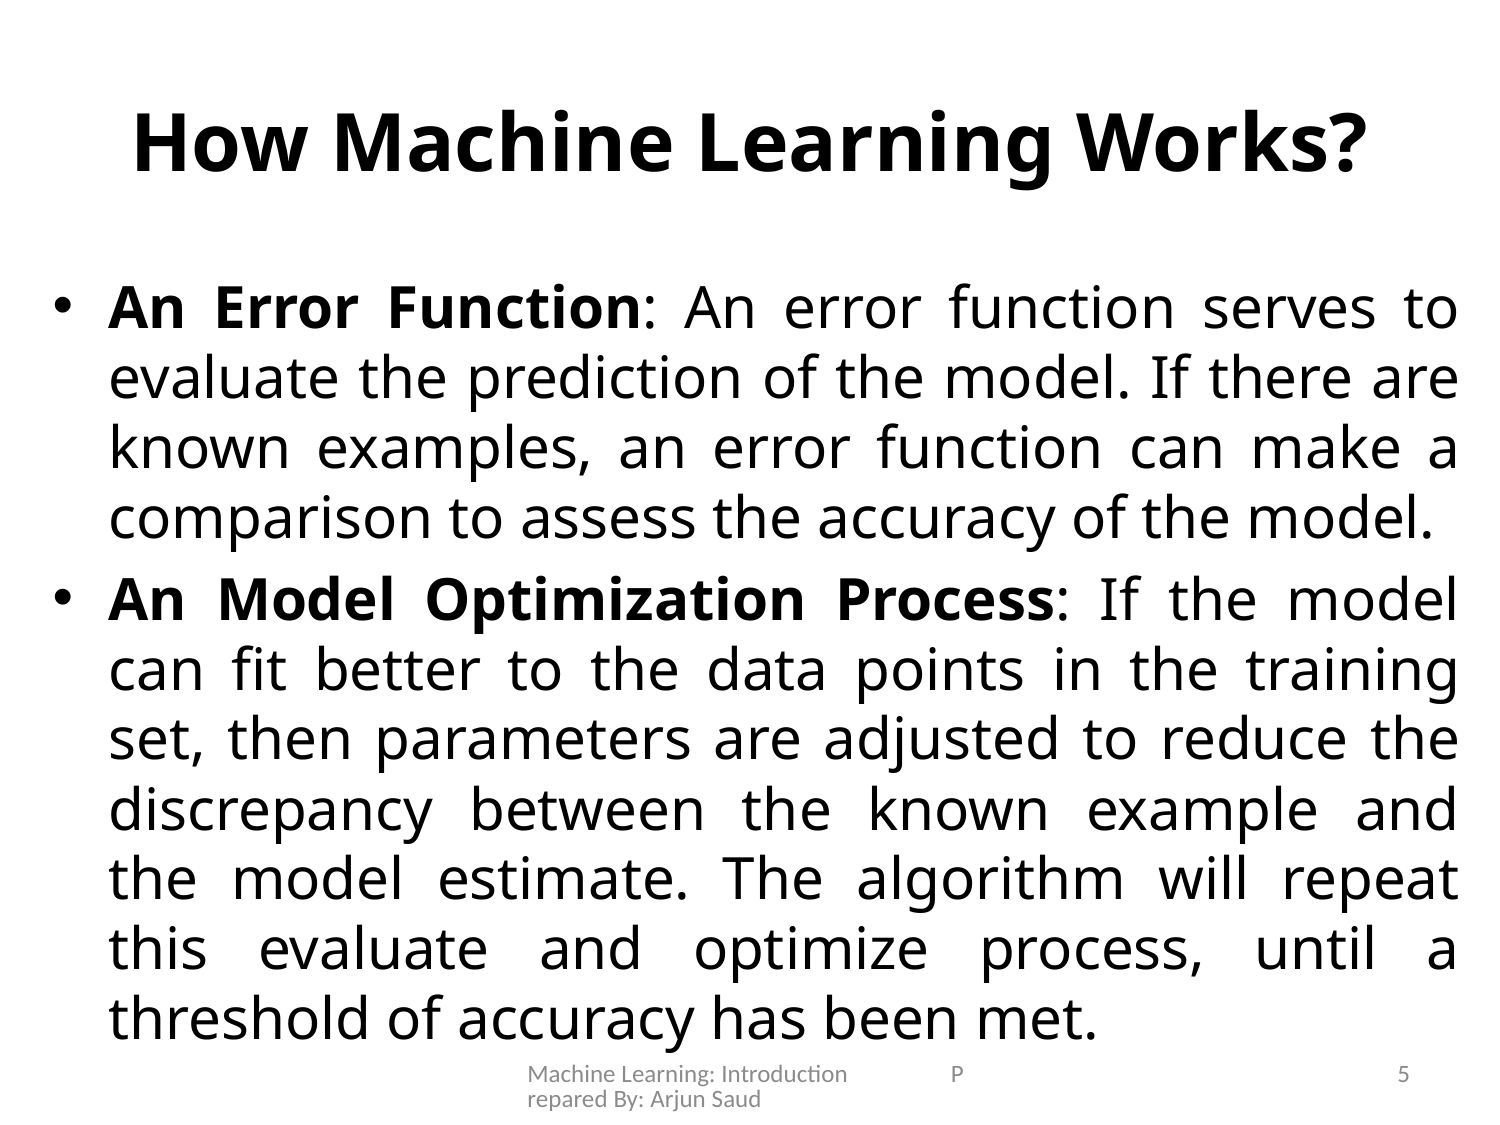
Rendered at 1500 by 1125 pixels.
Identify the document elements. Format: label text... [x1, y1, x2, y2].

slide_number 5 [1074, 1042, 1425, 1103]
list An Error Function: An error function serves to evaluate the prediction of the model. If there are known examples, an error function can make a comparison to assess the accuracy of the model. An Model Optimization Process: If the model can fit better to the data points in the training set, then parameters are adjusted to reduce the discrepancy between the known example and the model estimate. The algorithm will repeat this evaluate and optimize process, until a threshold of accuracy has been met. [37, 262, 1475, 1005]
footer Machine Learning: Introduction Prepared By: Arjun Saud [512, 1042, 988, 1103]
title How Machine Learning Works? [75, 45, 1425, 233]
